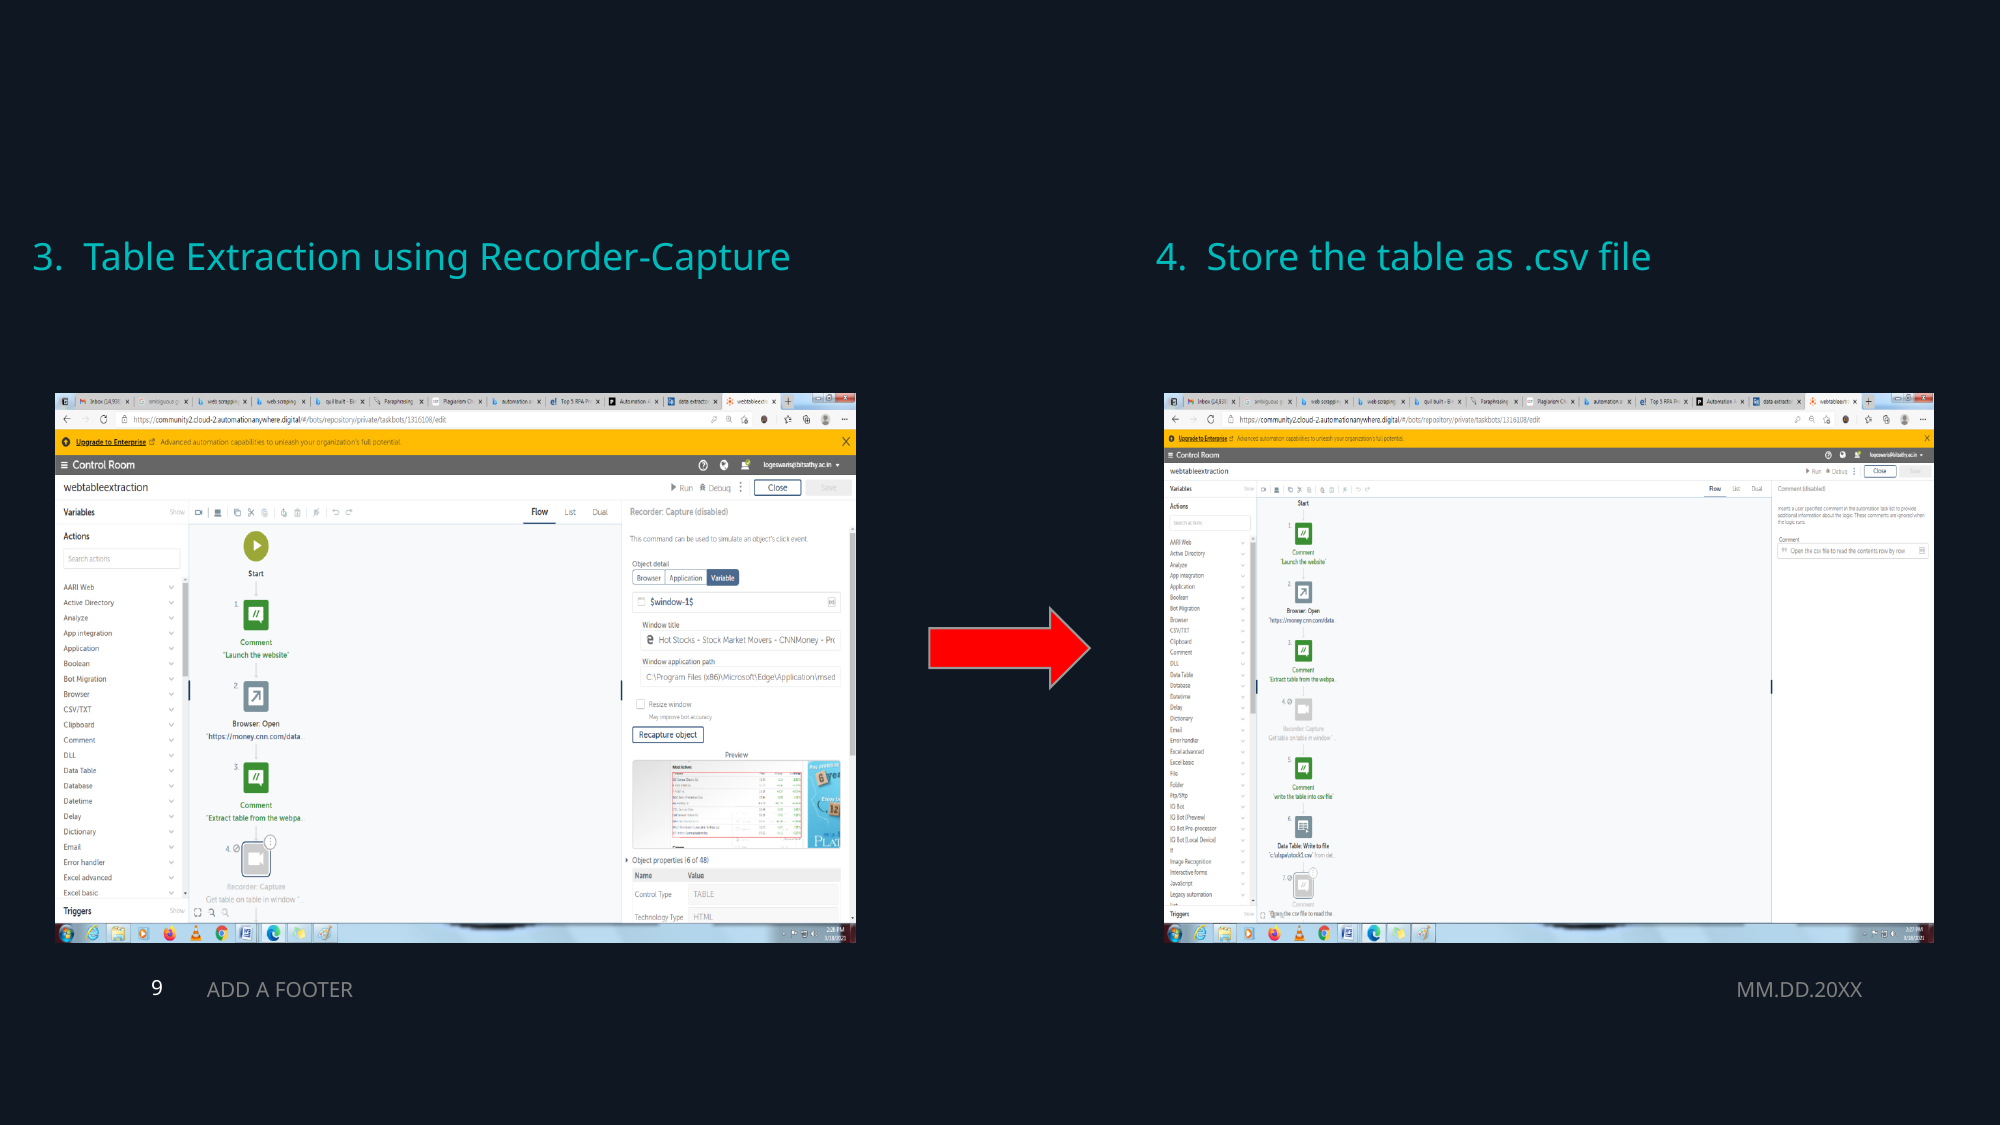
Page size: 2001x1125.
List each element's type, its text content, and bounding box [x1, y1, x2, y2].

text_box 4. Store the table as .csv file [1141, 226, 1668, 286]
picture [1164, 393, 1934, 943]
footer ADD A FOOTER [191, 964, 671, 1014]
slide_number MM.DD.20XX [1643, 964, 1863, 1014]
text_box [928, 605, 1092, 691]
picture [55, 393, 856, 943]
text_box 3. Table Extraction using Recorder-Capture [17, 226, 807, 286]
slide_number 9 [127, 964, 186, 1014]
